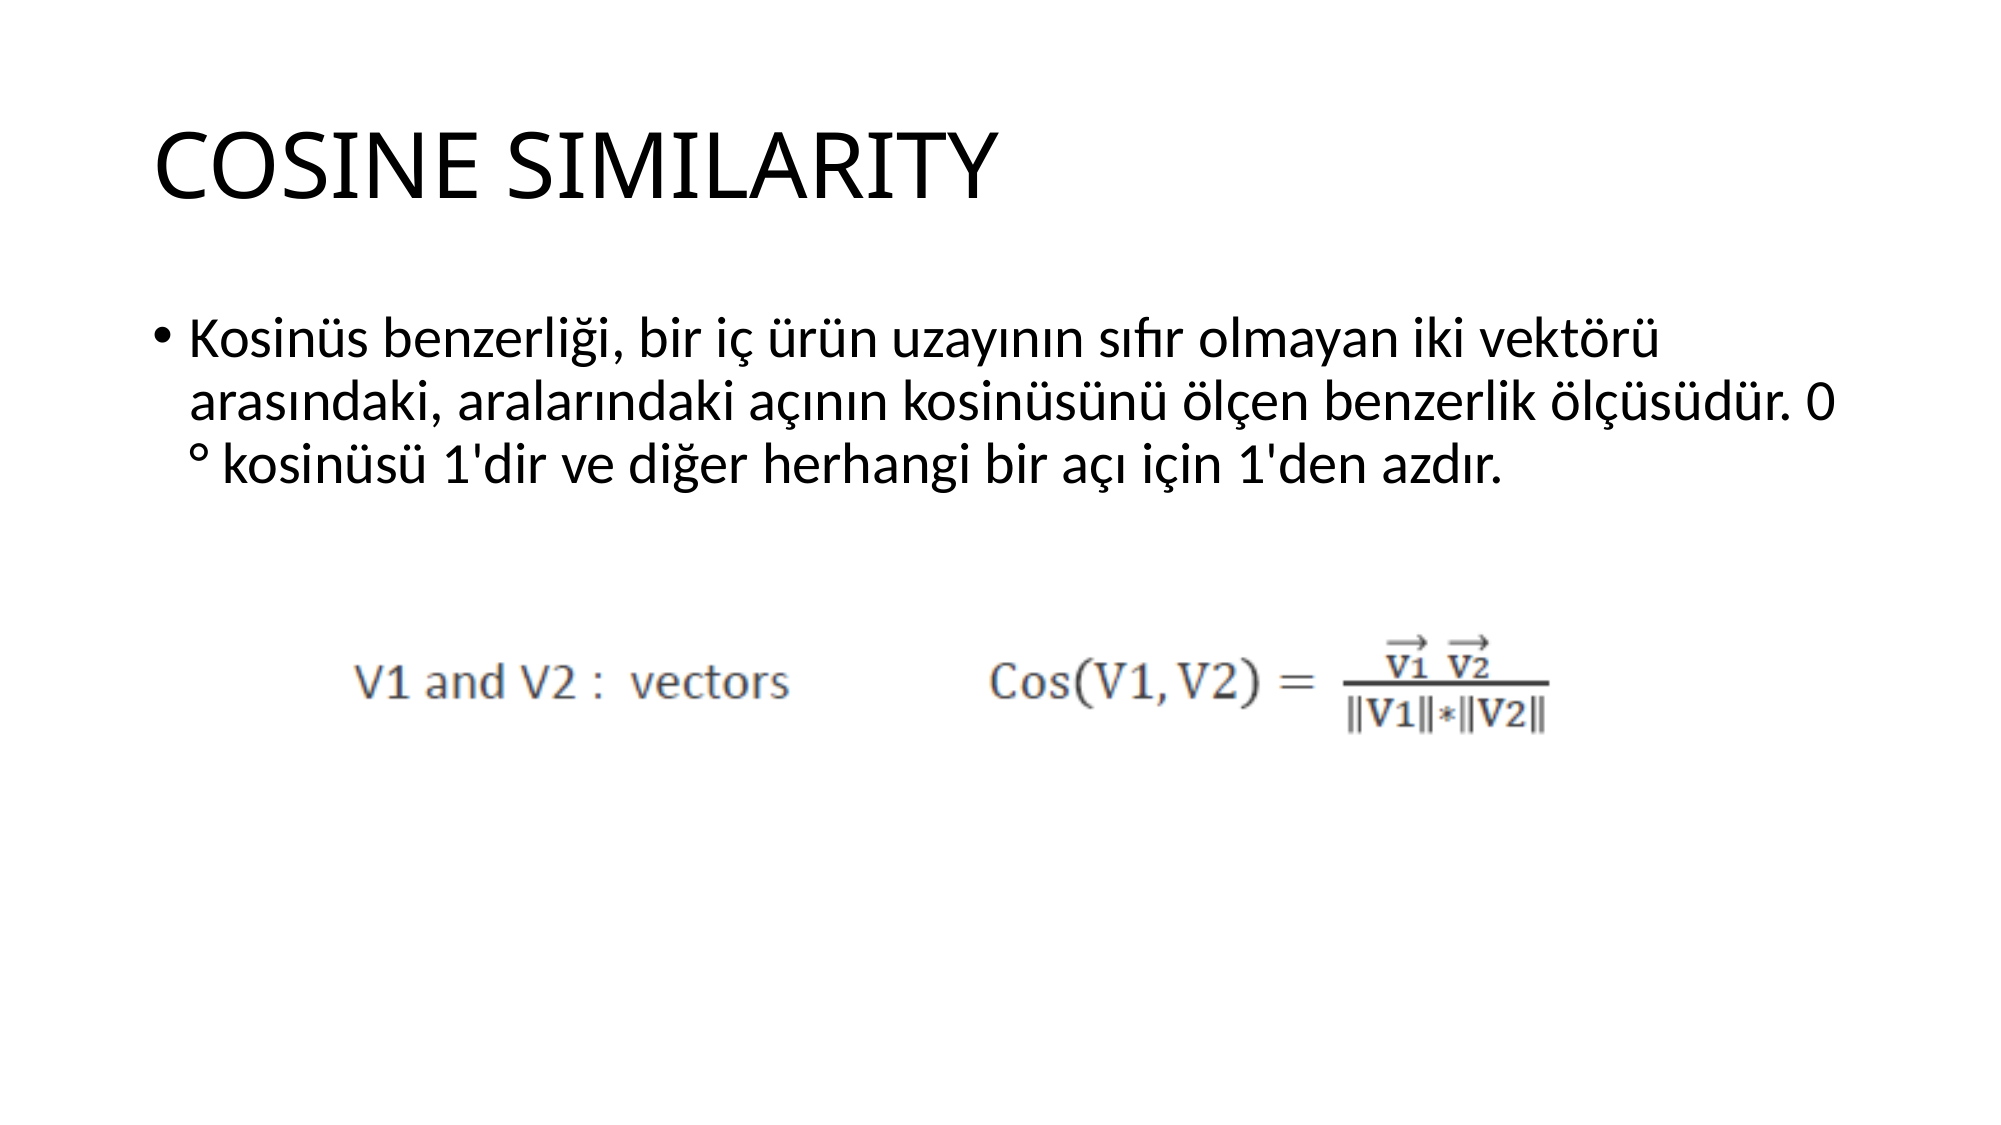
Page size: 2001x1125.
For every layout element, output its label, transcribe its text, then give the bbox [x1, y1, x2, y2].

list Kosinüs benzerliği, bir iç ürün uzayının sıfır olmayan iki vektörü arasındaki, aralarındaki açının kosinüsünü ölçen benzerlik ölçüsüdür. 0 ° kosinüsü 1'dir ve diğer herhangi bir açı için 1'den azdır. [137, 299, 1863, 1014]
picture [291, 582, 1723, 837]
title COSINE SIMILARITY [137, 59, 1863, 278]
